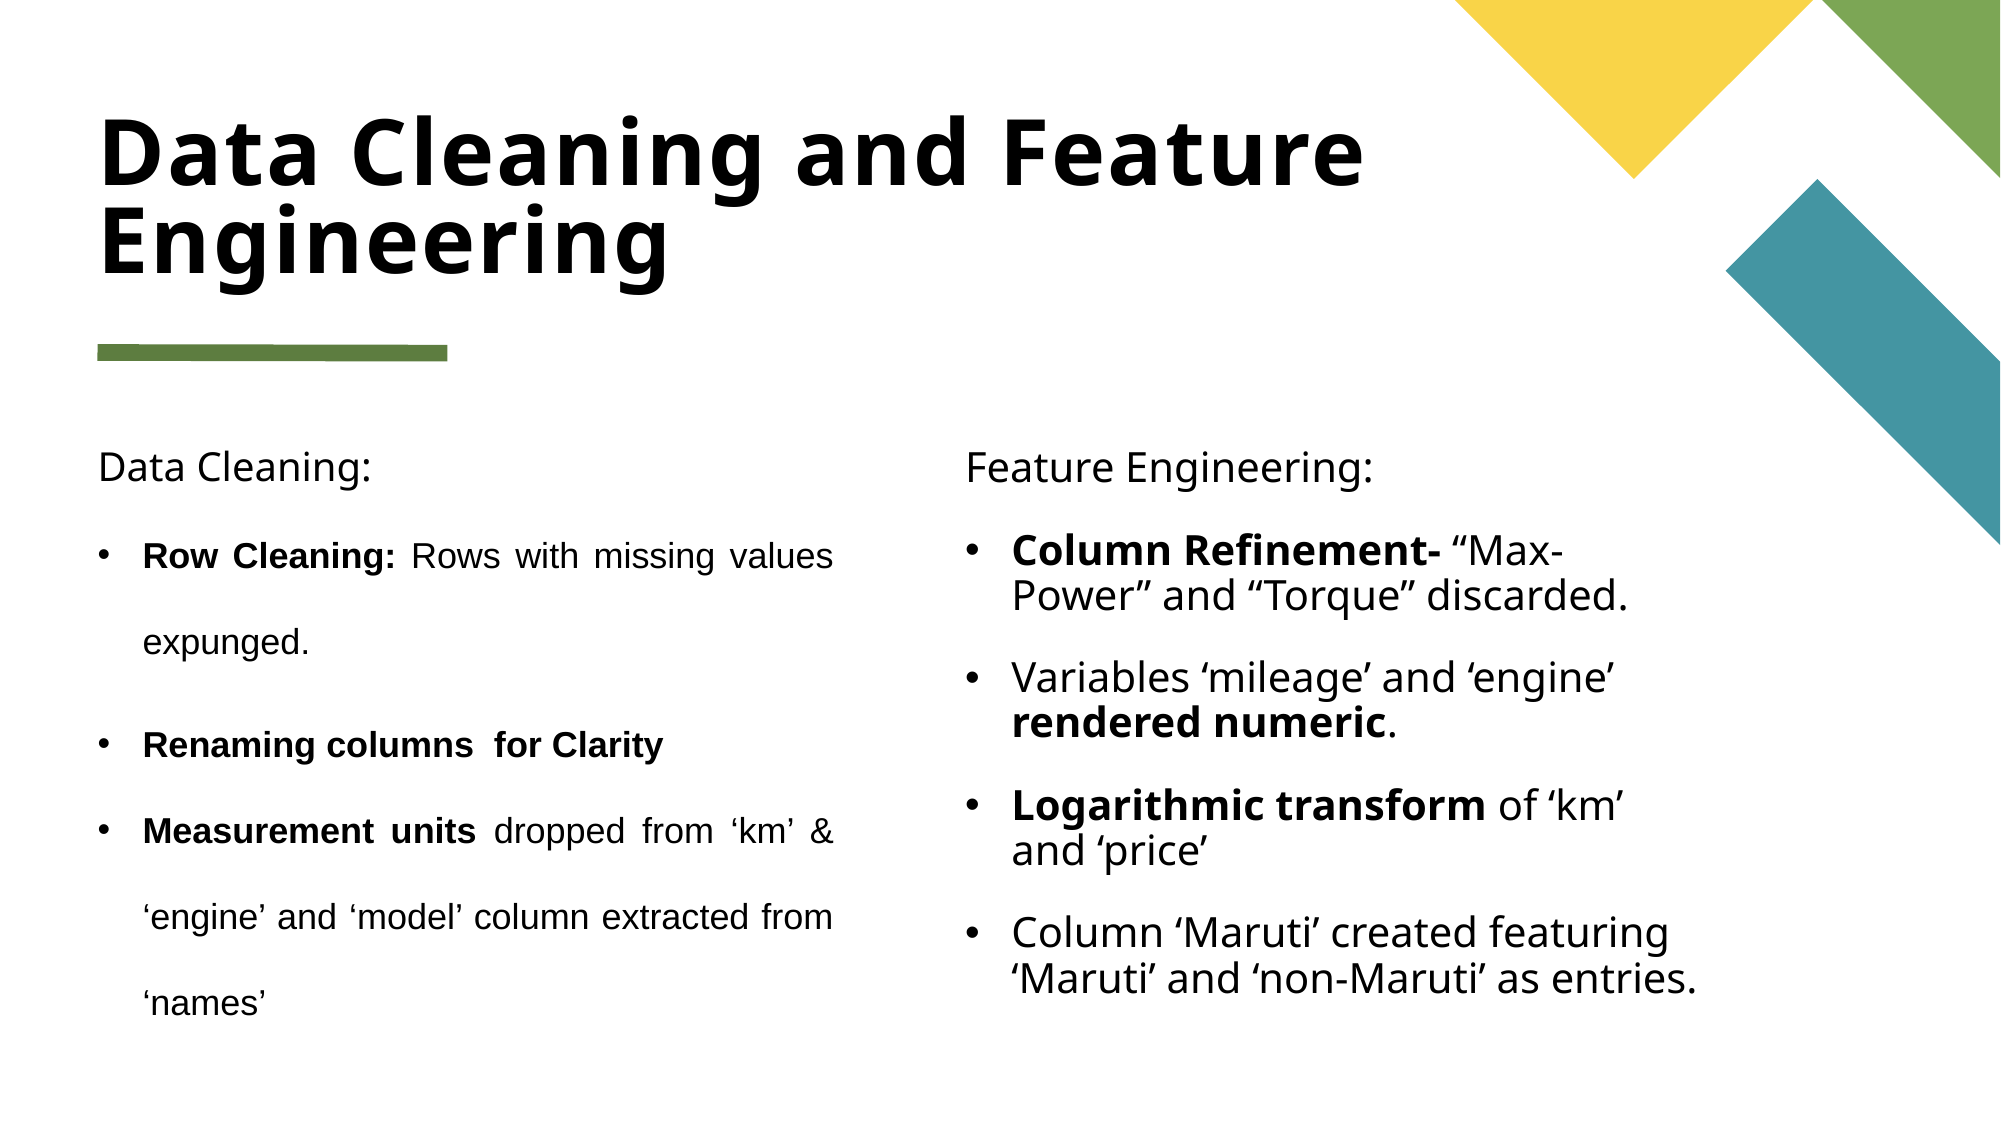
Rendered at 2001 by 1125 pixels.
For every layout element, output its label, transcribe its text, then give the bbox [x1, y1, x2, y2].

list Data Cleaning: Row Cleaning: Rows with missing values expunged. Renaming columns for Clarity Measurement units dropped from ‘km’ & ‘engine’ and ‘model’ column extracted from ‘names’ [97, 439, 835, 1030]
list Feature Engineering: Column Refinement- “Max-Power” and “Torque” discarded. Variables ‘mileage’ and ‘engine’ rendered numeric. Logarithmic transform of ‘km’ and ‘price’ Column ‘Maruti’ created featuring ‘Maruti’ and ‘non-Maruti’ as entries. [964, 439, 1702, 1030]
title Data Cleaning and Feature Engineering [97, 45, 1702, 291]
